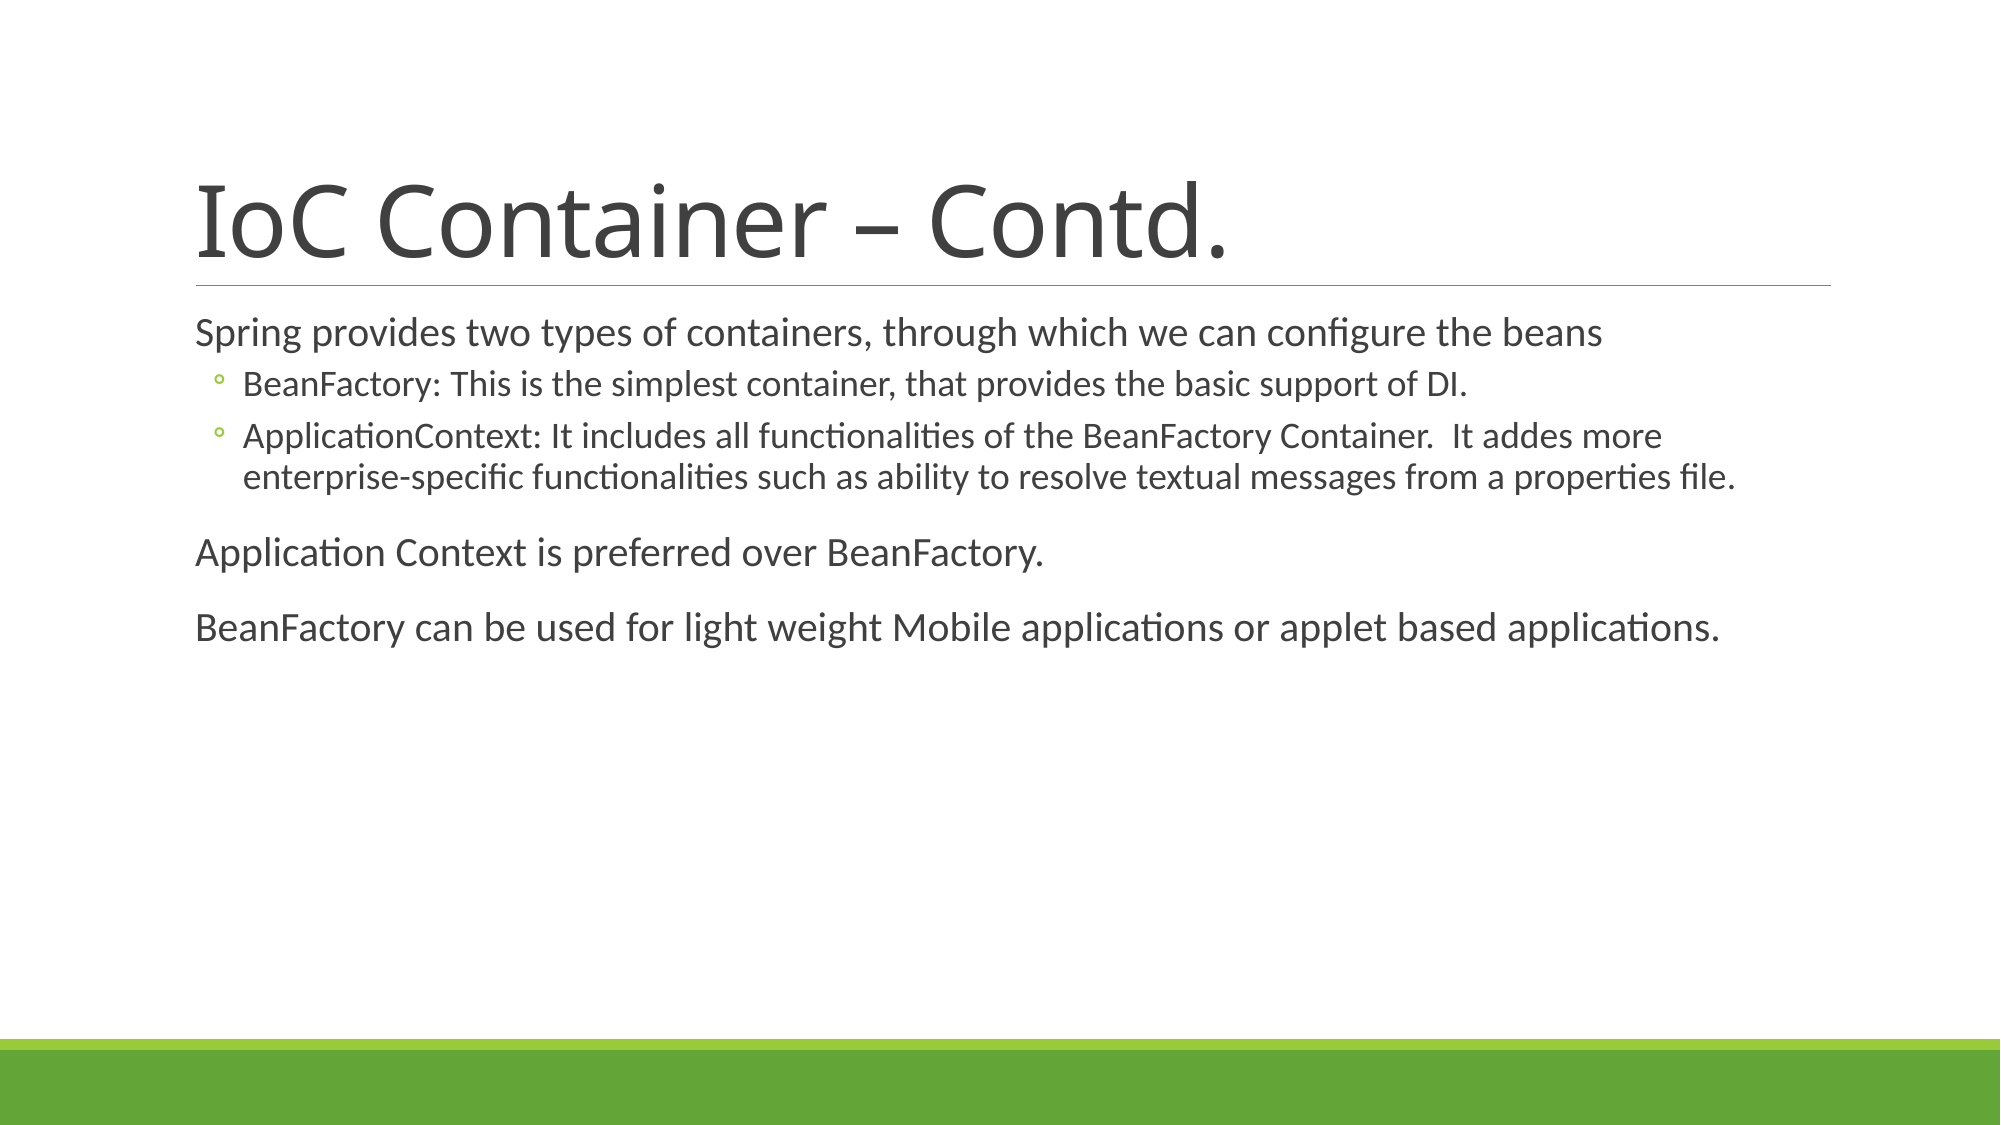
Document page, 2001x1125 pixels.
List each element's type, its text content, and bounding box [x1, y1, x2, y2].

title IoC Container – Contd. [180, 47, 1830, 285]
list Spring provides two types of containers, through which we can configure the beans BeanFactory: This is the simplest container, that provides the basic support of DI. ApplicationContext: It includes all functionalities of the BeanFactory Container. It addes more enterprise-specific functionalities such as ability to resolve textual messages from a properties file. Application Context is preferred over BeanFactory. BeanFactory can be used for light weight Mobile applications or applet based applications. [180, 302, 1830, 963]
